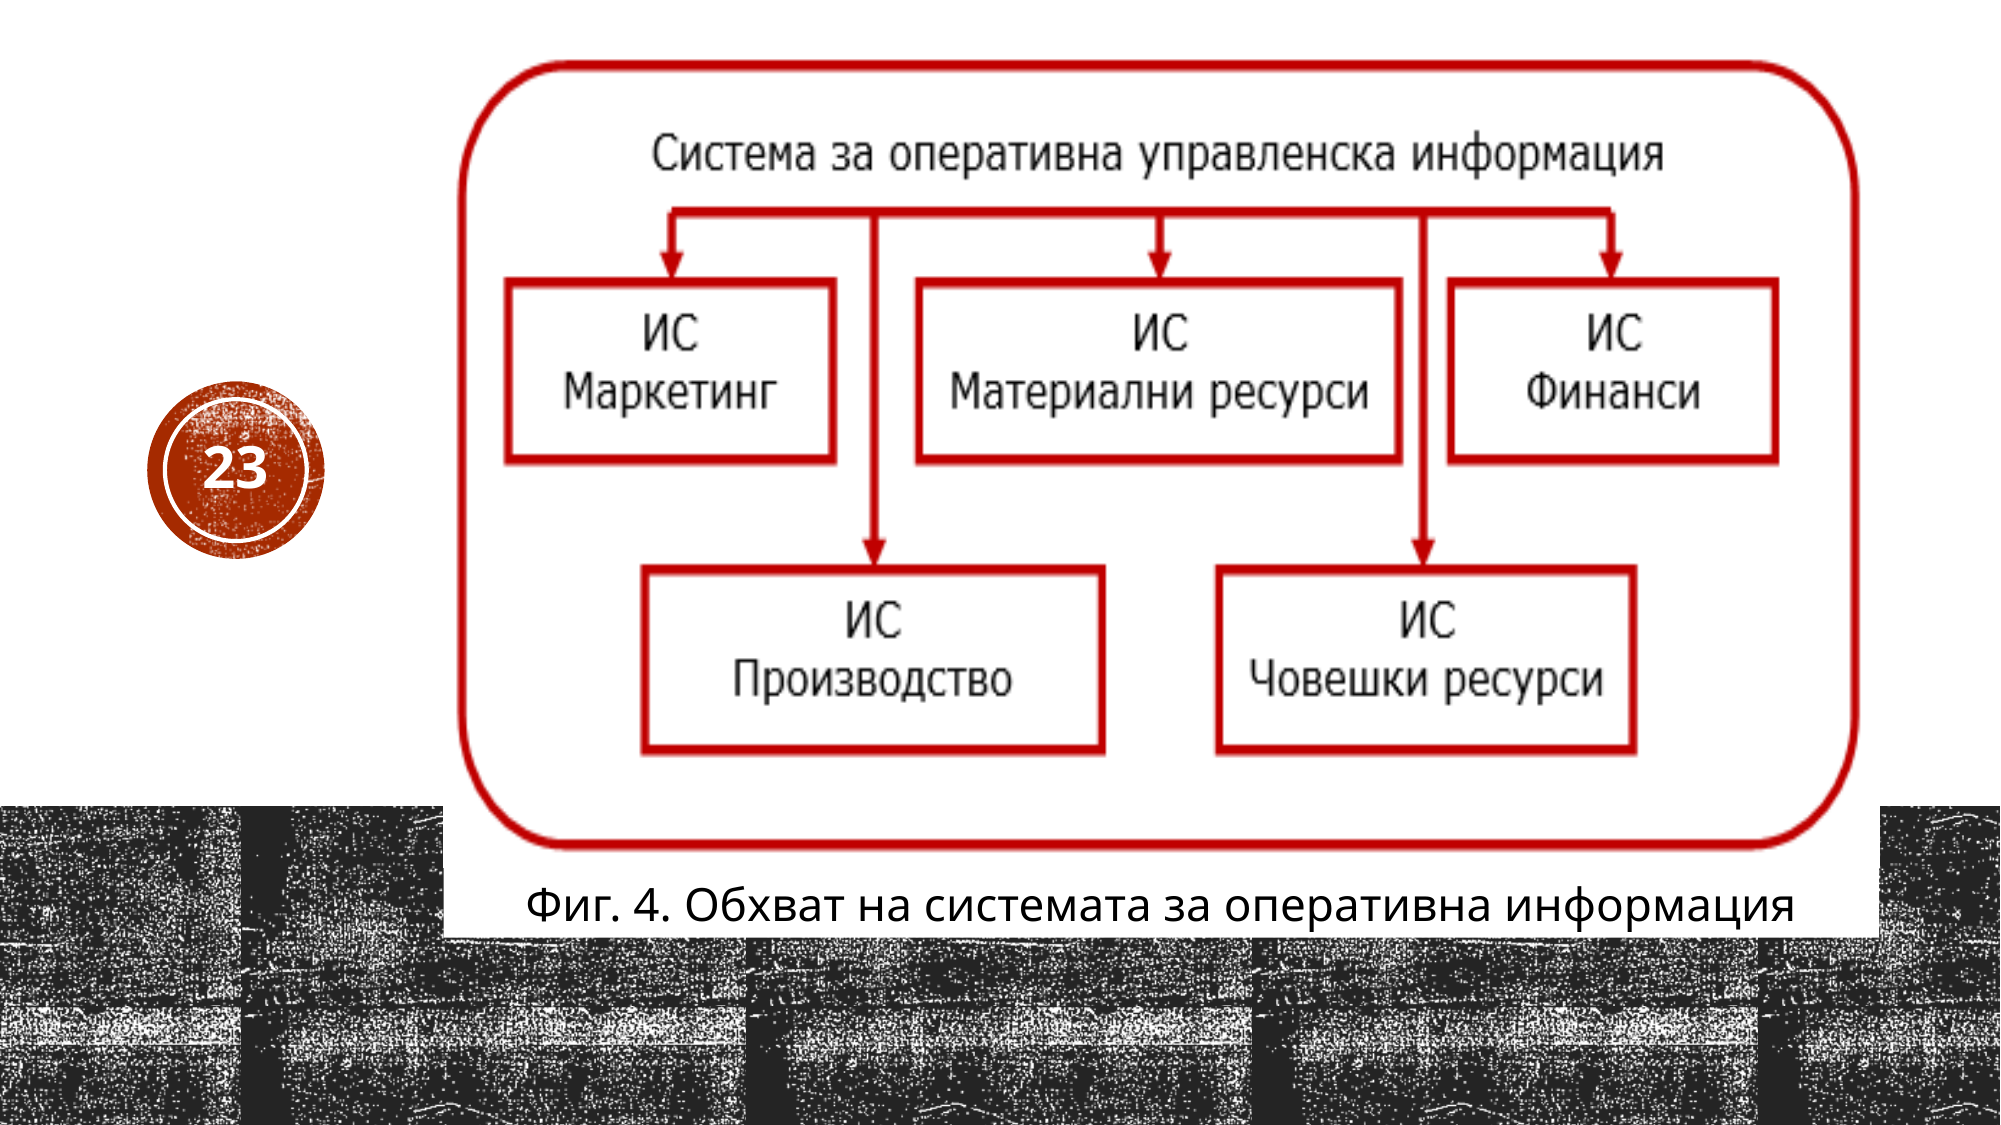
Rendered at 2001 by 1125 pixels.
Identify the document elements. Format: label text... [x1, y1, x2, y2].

text_box Фиг. 4. Обхват на системата за оперативна информация [443, 869, 1880, 938]
picture [443, 52, 1880, 867]
slide_number 23 [138, 411, 334, 530]
